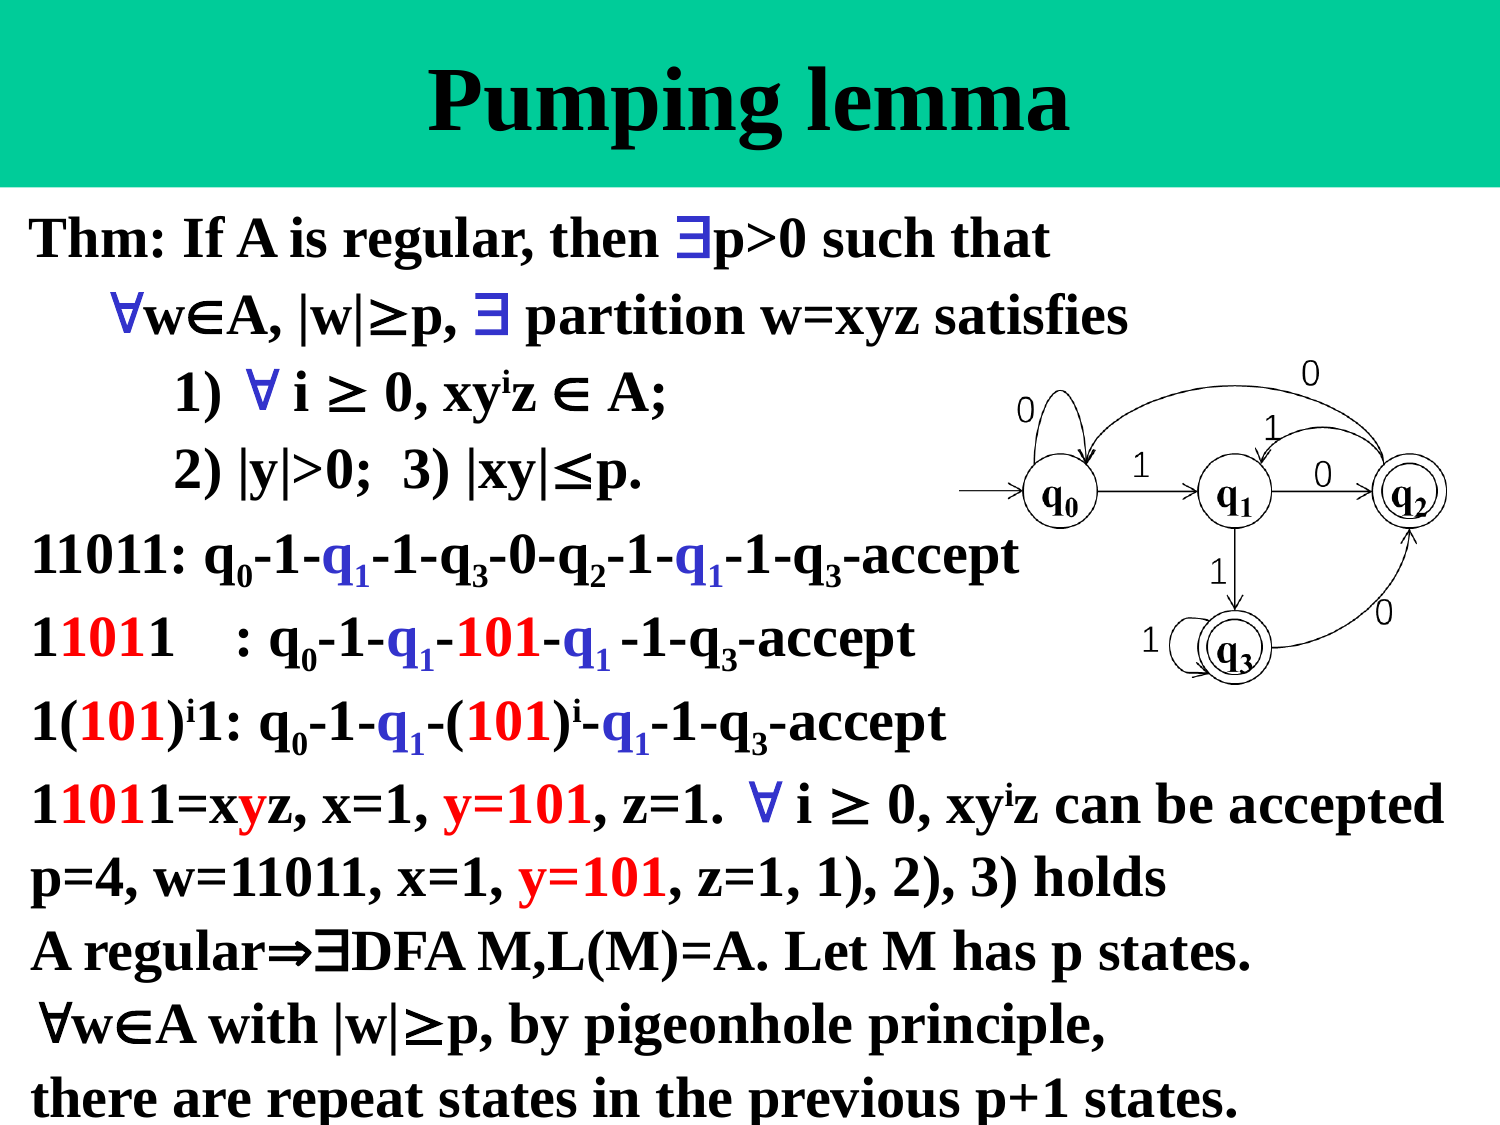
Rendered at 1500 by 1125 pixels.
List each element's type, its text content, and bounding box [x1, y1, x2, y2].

text_box Thm: If A is regular, then p>0 such that wA, |w|p,  partition w=xyz satisfies 1)  i  0, xyiz  A; 2) |y|>0; 3) |xy|p. [14, 184, 1159, 508]
title Pumping lemma [0, 0, 1500, 188]
text_box 11011: q0-1-q1-1-q3-0-q2-1-q1-1-q3-accept 11011 : q0-1-q1-101-q1 -1-q3-accept 1(101)i1: q0-1-q1-(101)i-q1-1-q3-accept 11011=xyz, x=1, y=101, z=1.  i  0, xyiz can be accepted p=4, w=11011, x=1, y=101, z=1, 1), 2), 3) holds A regularDFA M,L(M)=A. Let M has p states. wA with |w|p, by pigeonhole principle, there are repeat states in the previous p+1 states. [18, 503, 1458, 1125]
picture [958, 337, 1448, 699]
